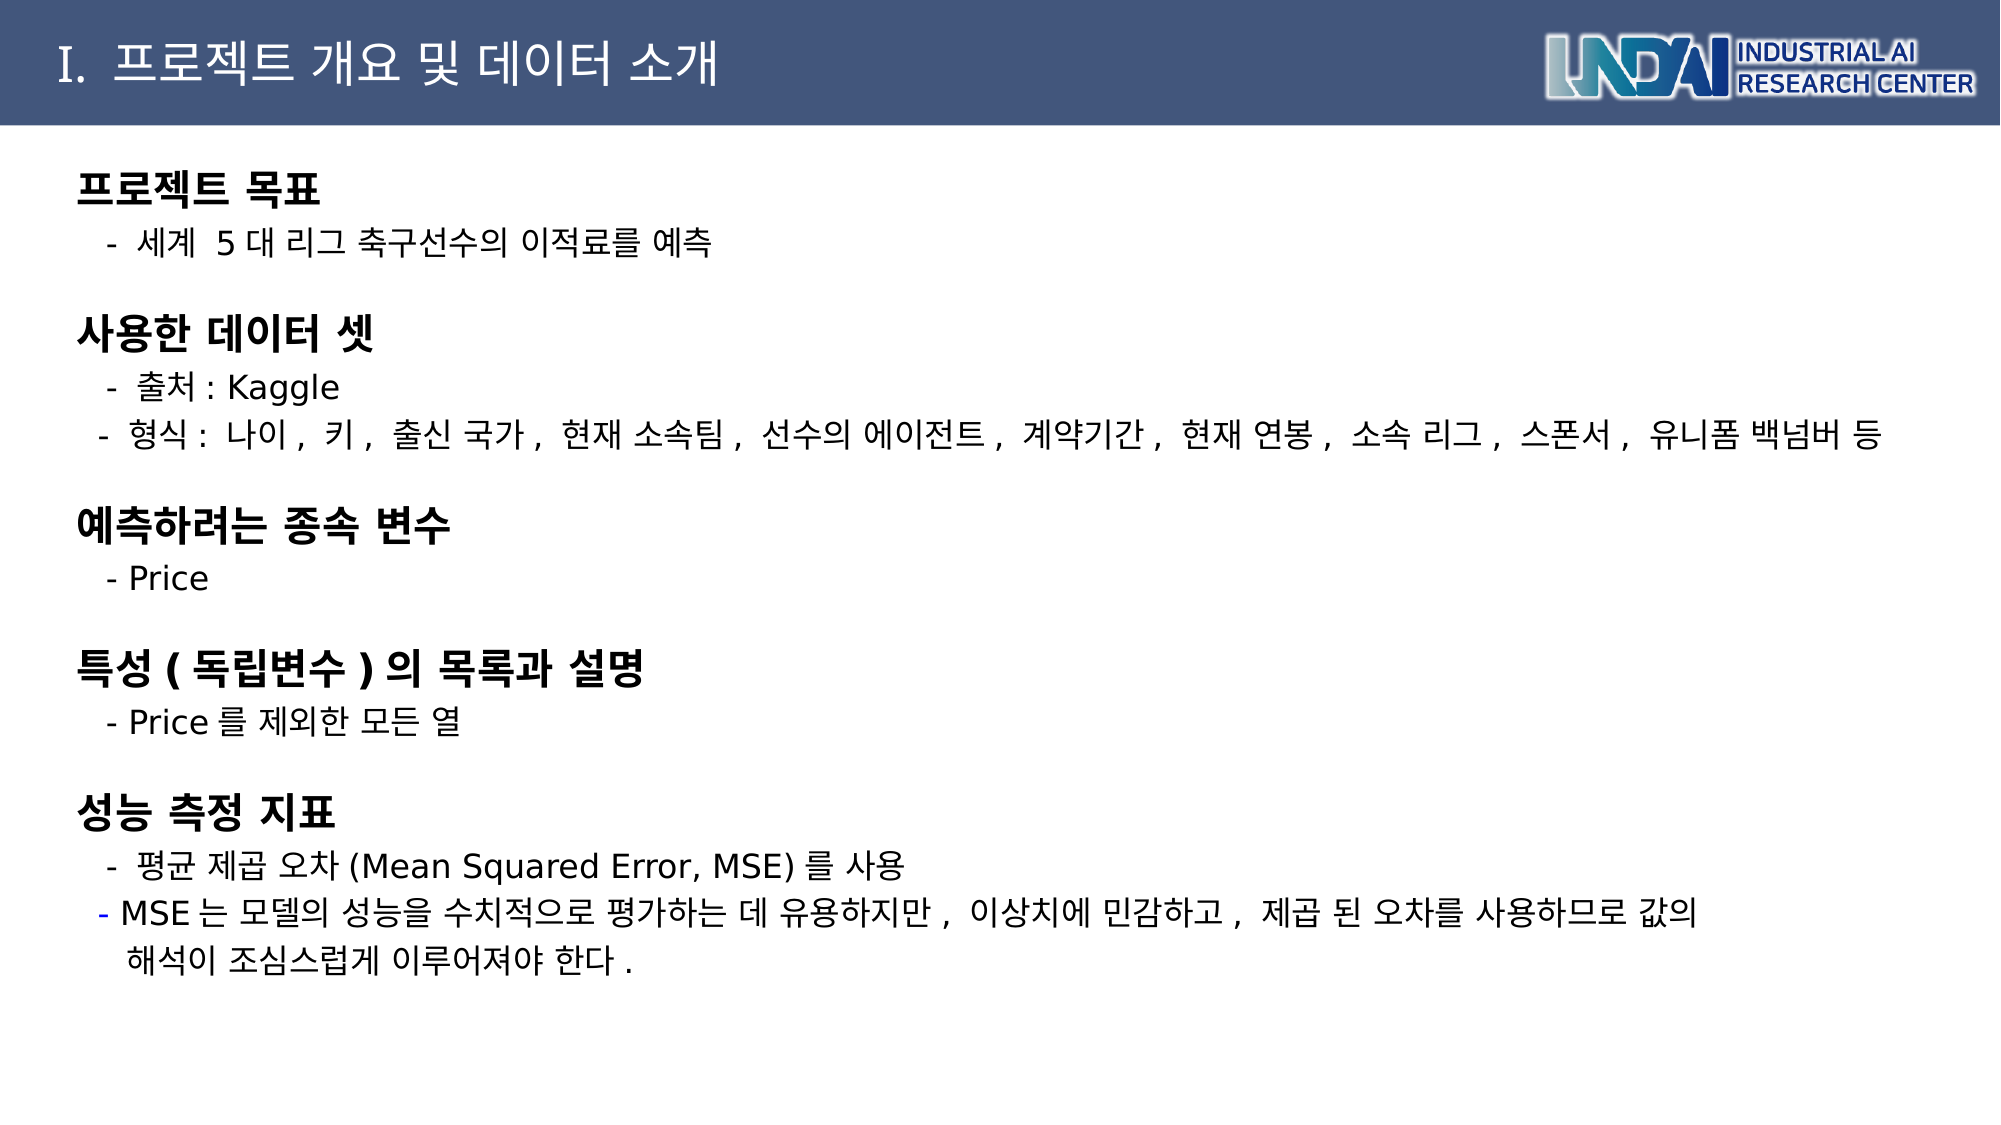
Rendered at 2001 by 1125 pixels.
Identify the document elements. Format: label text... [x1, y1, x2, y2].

text_box I. 프로젝트 개요 및 데이터 소개 [40, 18, 1296, 107]
text_box [0, 0, 2000, 127]
text_box 프로젝트 목표 - 세계 5대 리그 축구선수의 이적료를 예측 사용한 데이터 셋 - 출처: Kaggle - 형식: 나이, 키, 출신 국가, 현재 소속팀, 선수의 에이전트, 계약기간, 현재 연봉, 소속 리그, 스폰서, 유니폼 백넘버 등 예측하려는 종속 변수 - Price 특성(독립변수)의 목록과 설명 - Price를 제외한 모든 열 성능 측정 지표 - 평균 제곱 오차(Mean Squared Error, MSE)를 사용 - MSE는 모델의 성능을 수치적으로 평가하는 데 유용하지만, 이상치에 민감하고, 제곱 된 오차를 사용하므로 값의 해석이 조심스럽게 이루어져야 한다. [62, 158, 1958, 1036]
picture [1537, 22, 1984, 106]
